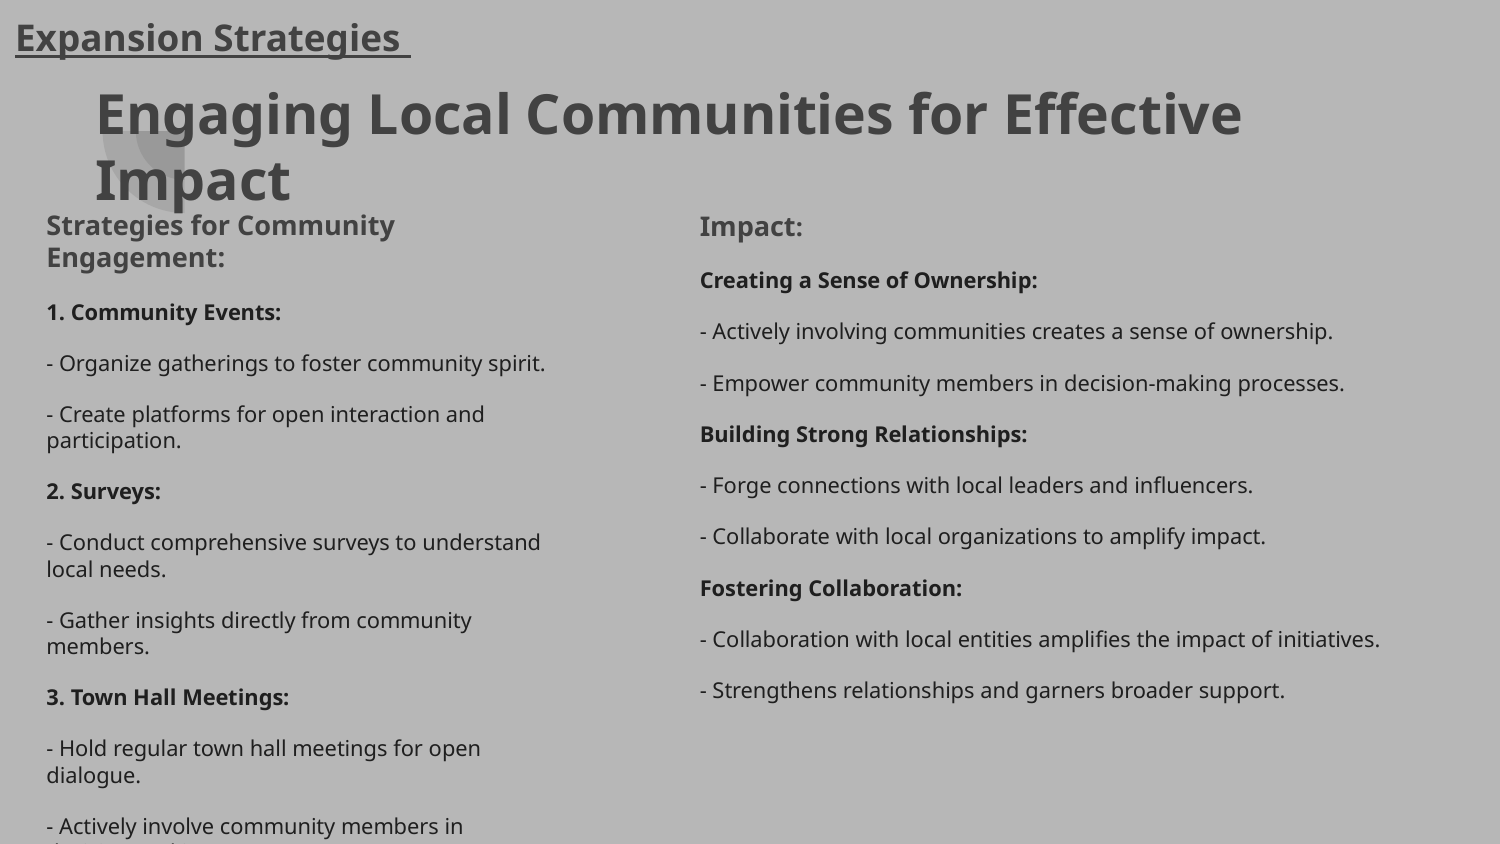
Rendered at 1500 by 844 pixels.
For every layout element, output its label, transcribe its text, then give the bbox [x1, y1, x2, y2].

list Impact: Creating a Sense of Ownership: - Actively involving communities creates a sense of ownership. - Empower community members in decision-making processes. Building Strong Relationships: - Forge connections with local leaders and influencers. - Collaborate with local organizations to amplify impact. Fostering Collaboration: - Collaboration with local entities amplifies the impact of initiatives. - Strengthens relationships and garners broader support. [684, 194, 1500, 831]
title Expansion Strategies [0, 0, 441, 109]
list Strategies for Community Engagement: 1. Community Events: - Organize gatherings to foster community spirit. - Create platforms for open interaction and participation. 2. Surveys: - Conduct comprehensive surveys to understand local needs. - Gather insights directly from community members. 3. Town Hall Meetings: - Hold regular town hall meetings for open dialogue. - Actively involve community members in decision-making. [31, 208, 568, 844]
title Engaging Local Communities for Effective Impact [80, 63, 1368, 228]
